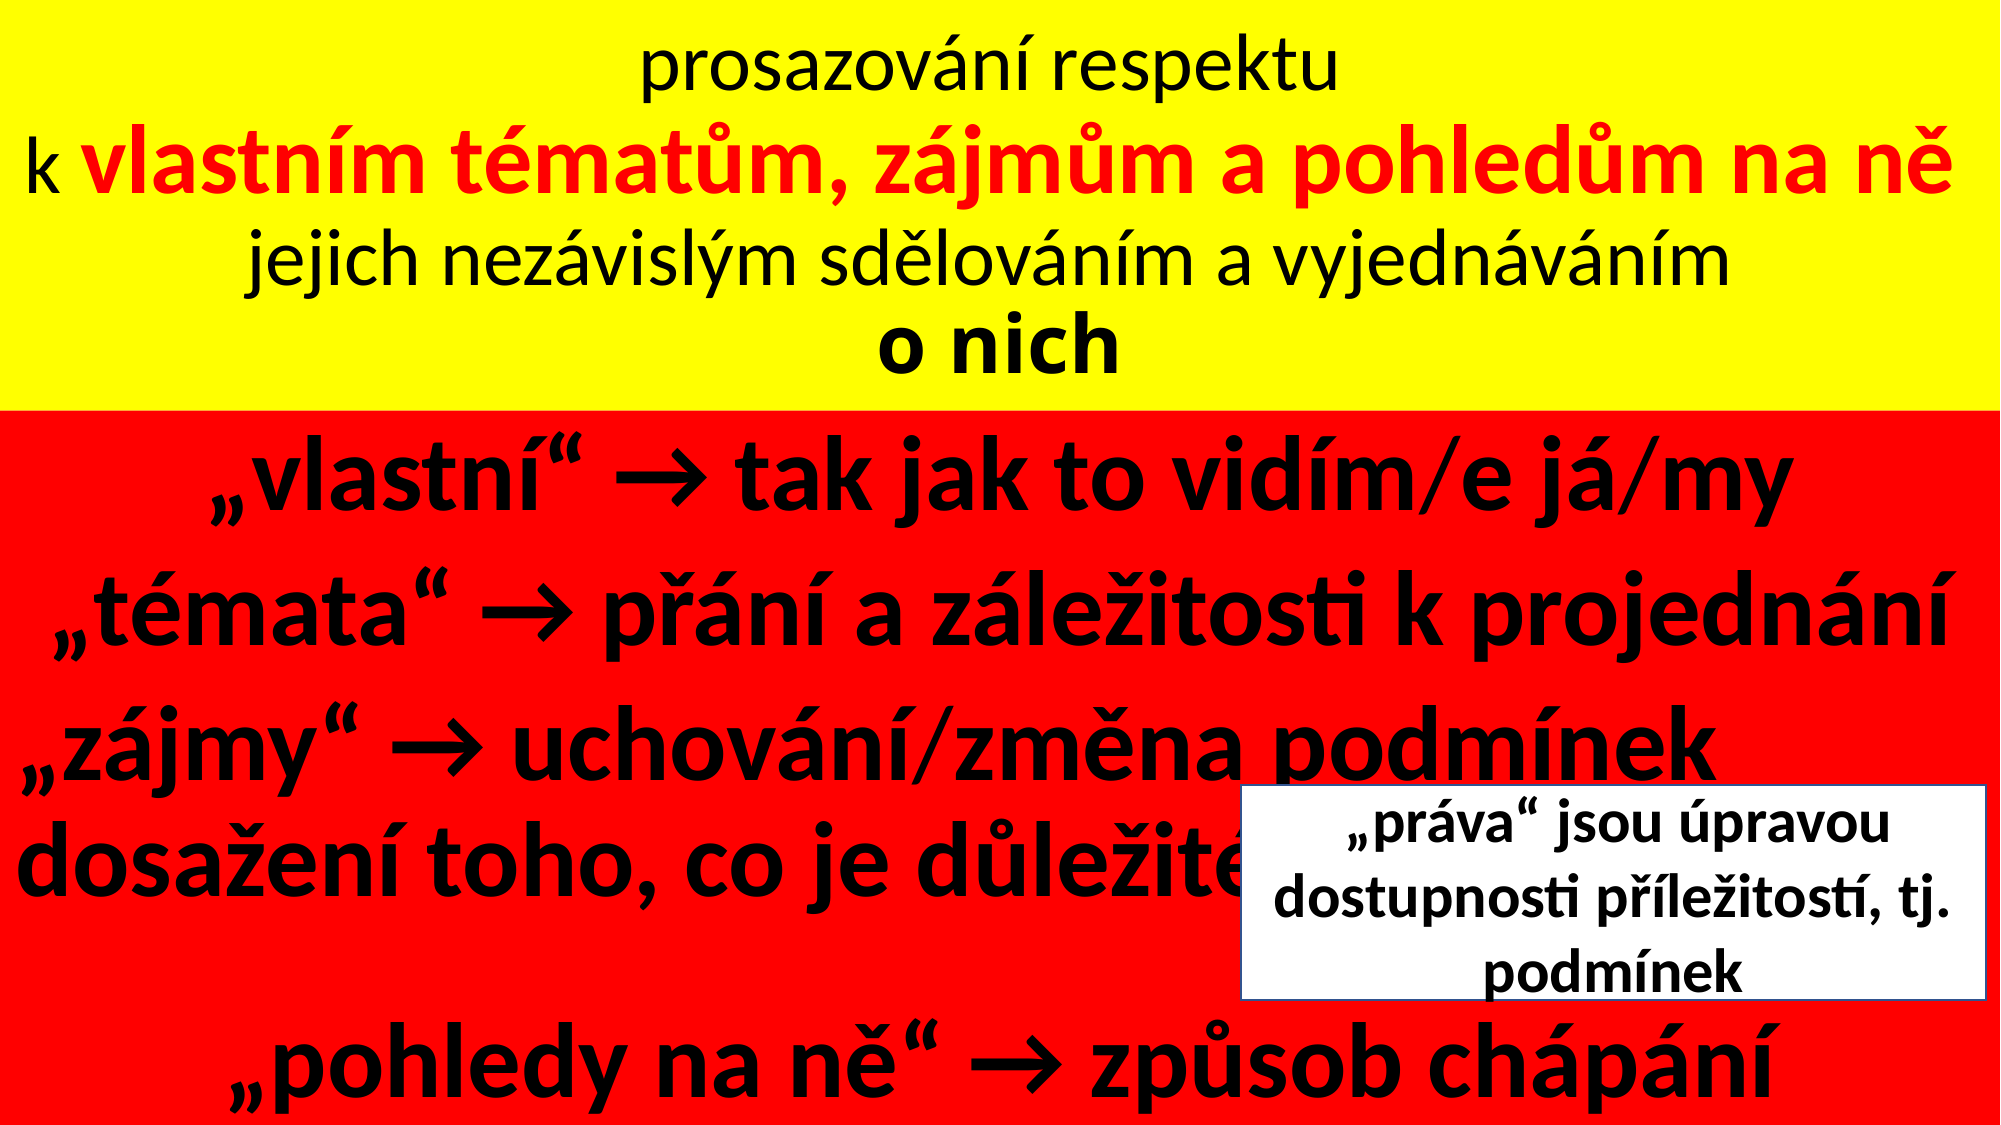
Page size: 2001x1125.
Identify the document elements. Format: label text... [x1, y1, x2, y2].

text_box „práva“ jsou úpravou dostupnosti příležitostí, tj. podmínek [1240, 784, 1987, 1001]
title prosazování respektu k vlastním tématům, zájmům a pohledům na ně jejich nezávislým sdělováním a vyjednáváním o nich [0, 0, 2000, 410]
list „vlastní“ → tak jak to vidím/e já/my „témata“ → přání a záležitosti k projednání „zájmy“ → uchování/změna podmínek dosažení toho, co je důležité „pohledy na ně“ → způsob chápání [0, 410, 2000, 1125]
